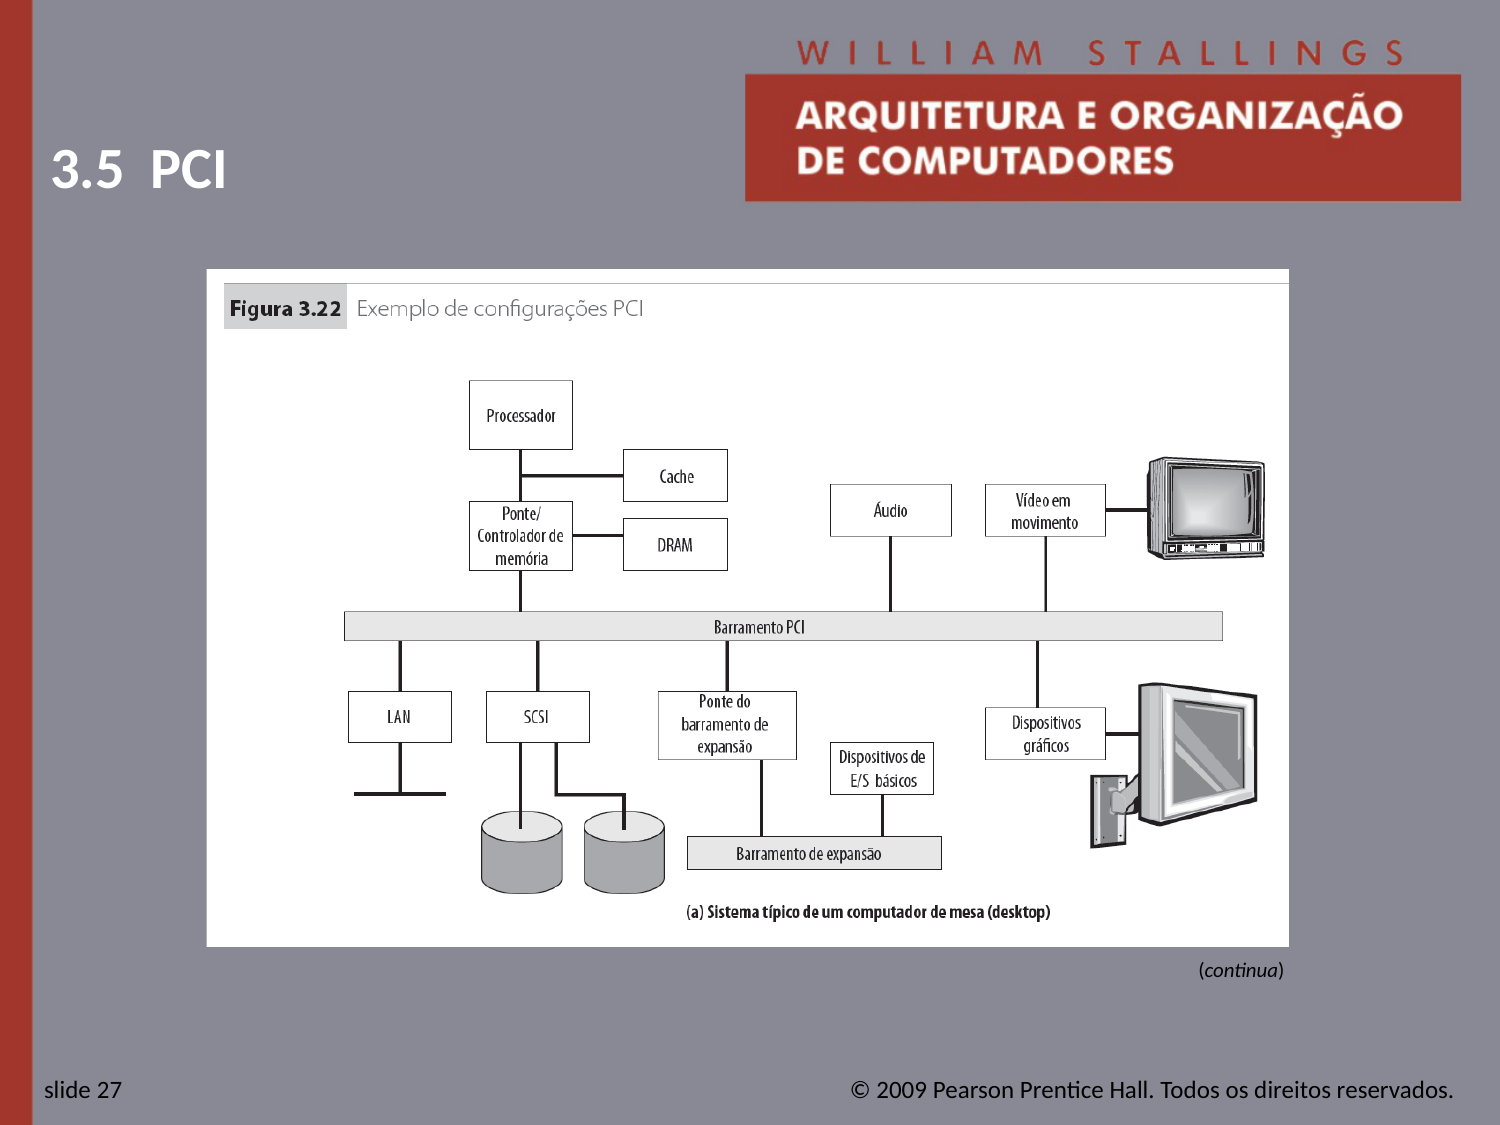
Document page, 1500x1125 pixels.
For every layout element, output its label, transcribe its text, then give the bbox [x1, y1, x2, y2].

text_box 3.5 PCI [35, 105, 528, 225]
picture [0, 0, 1500, 1125]
text_box (continua) [1183, 949, 1372, 989]
